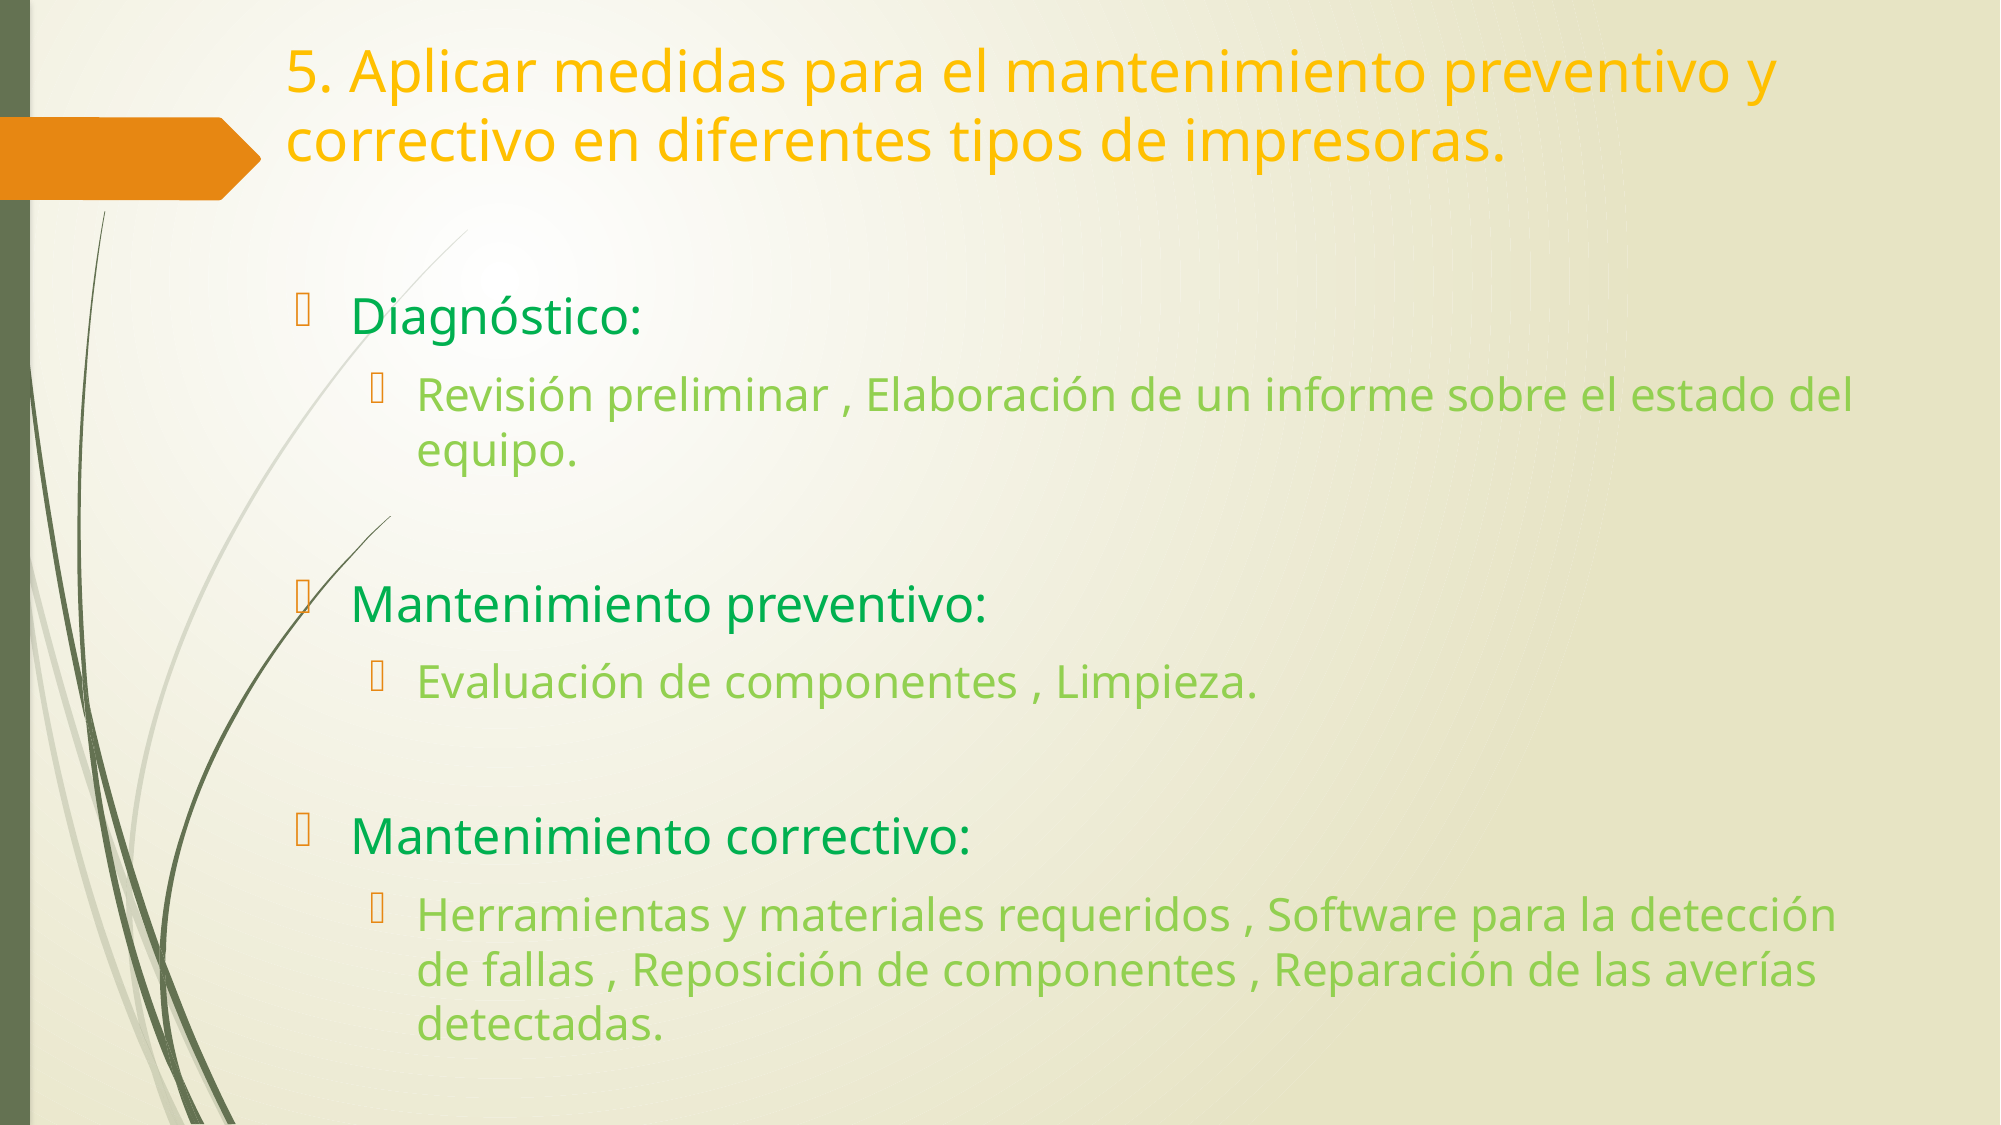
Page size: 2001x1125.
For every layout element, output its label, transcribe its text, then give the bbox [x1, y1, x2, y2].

title 5. Aplicar medidas para el mantenimiento preventivo y correctivo en diferentes tipos de impresoras. [270, 26, 1898, 187]
list Diagnóstico: Revisión preliminar , Elaboración de un informe sobre el estado del equipo. Mantenimiento preventivo: Evaluación de componentes , Limpieza. Mantenimiento correctivo: Herramientas y materiales requeridos , Software para la detección de fallas , Reposición de componentes , Reparación de las averías detectadas. [279, 277, 1889, 1125]
